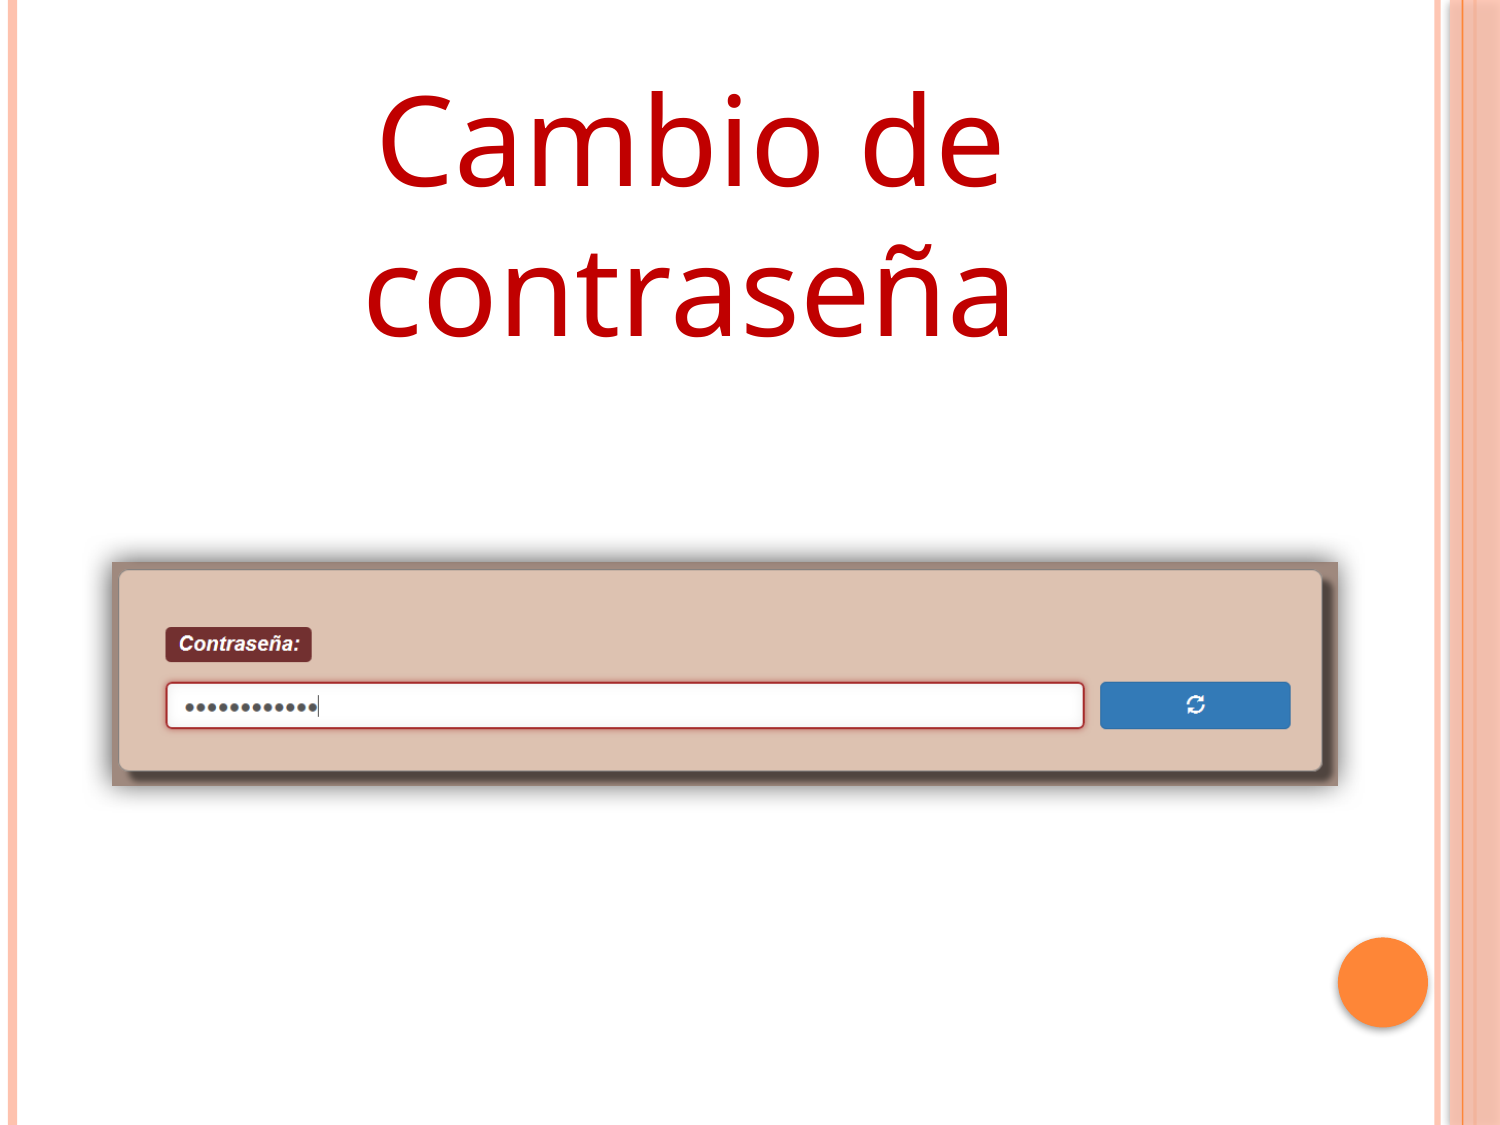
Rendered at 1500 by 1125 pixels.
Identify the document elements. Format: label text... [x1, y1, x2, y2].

text_box Cambio de contraseña [76, 54, 1306, 370]
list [111, 561, 1338, 787]
